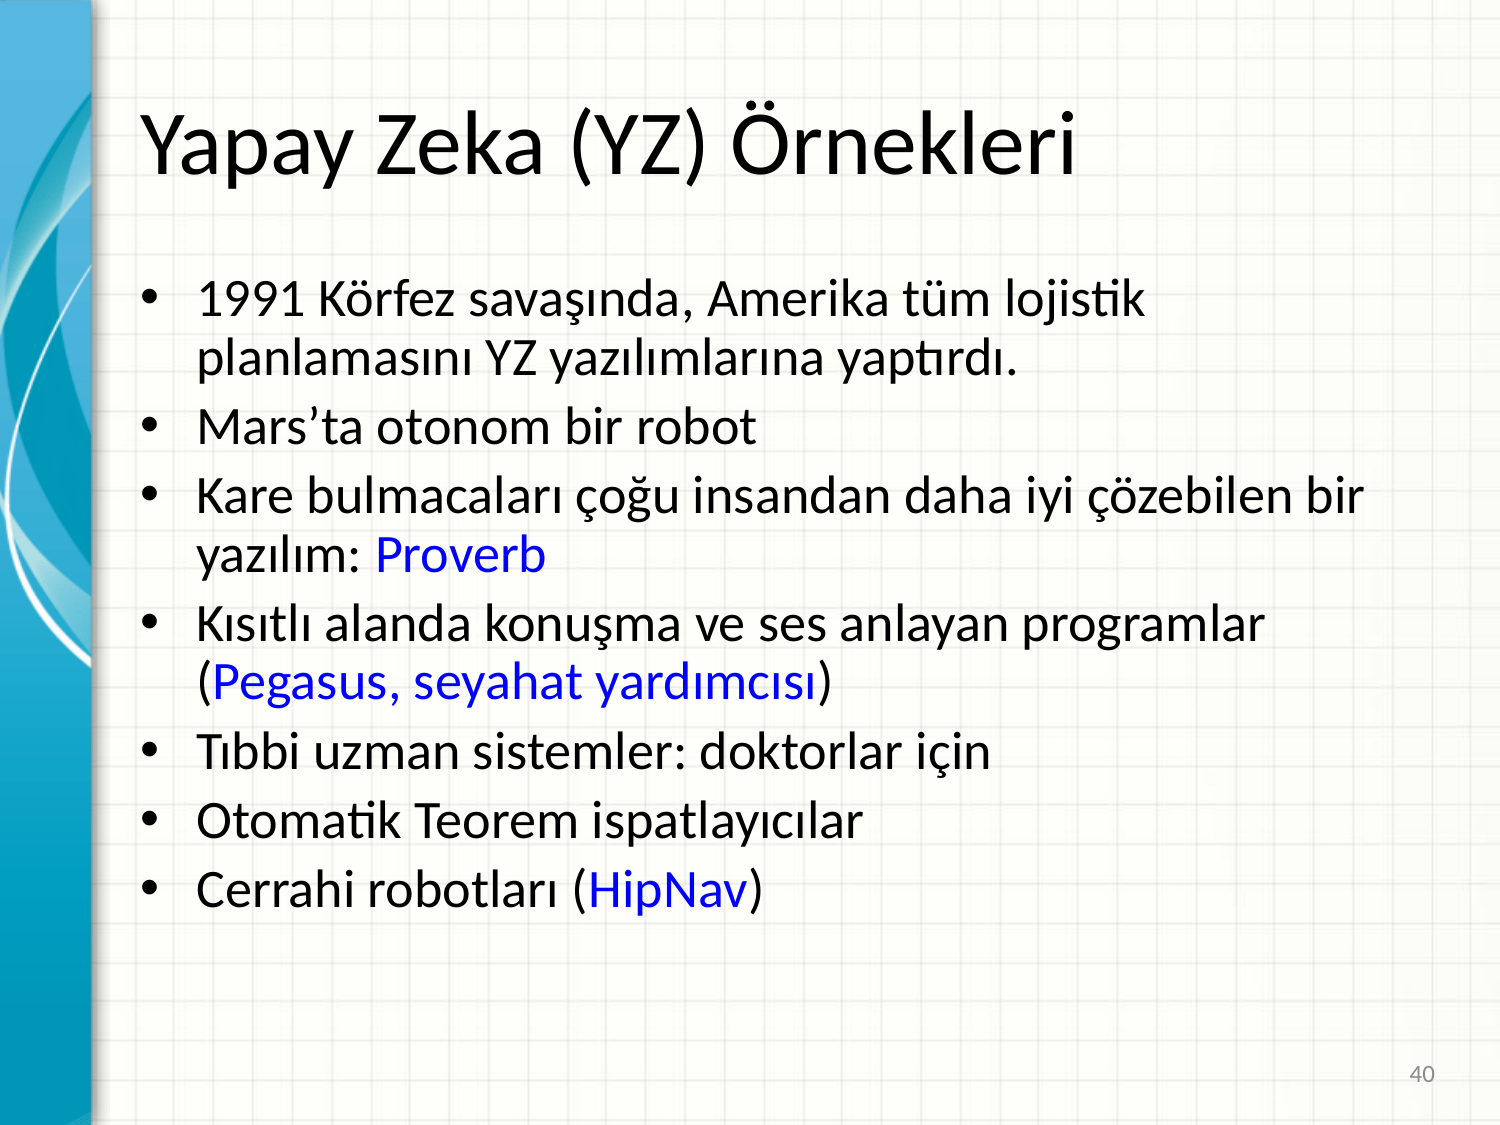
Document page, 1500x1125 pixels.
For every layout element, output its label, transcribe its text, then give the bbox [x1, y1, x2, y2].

slide_number 40 [1100, 1042, 1450, 1103]
picture [0, 0, 1500, 1125]
list 1991 Körfez savaşında, Amerika tüm lojistik planlamasını YZ yazılımlarına yaptırdı. Mars’ta otonom bir robot Kare bulmacaları çoğu insandan daha iyi çözebilen bir yazılım: Proverb Kısıtlı alanda konuşma ve ses anlayan programlar (Pegasus, seyahat yardımcısı) Tıbbi uzman sistemler: doktorlar için Otomatik Teorem ispatlayıcılar Cerrahi robotları (HipNav) [125, 262, 1450, 1005]
title Yapay Zeka (YZ) Örnekleri [125, 44, 1450, 232]
